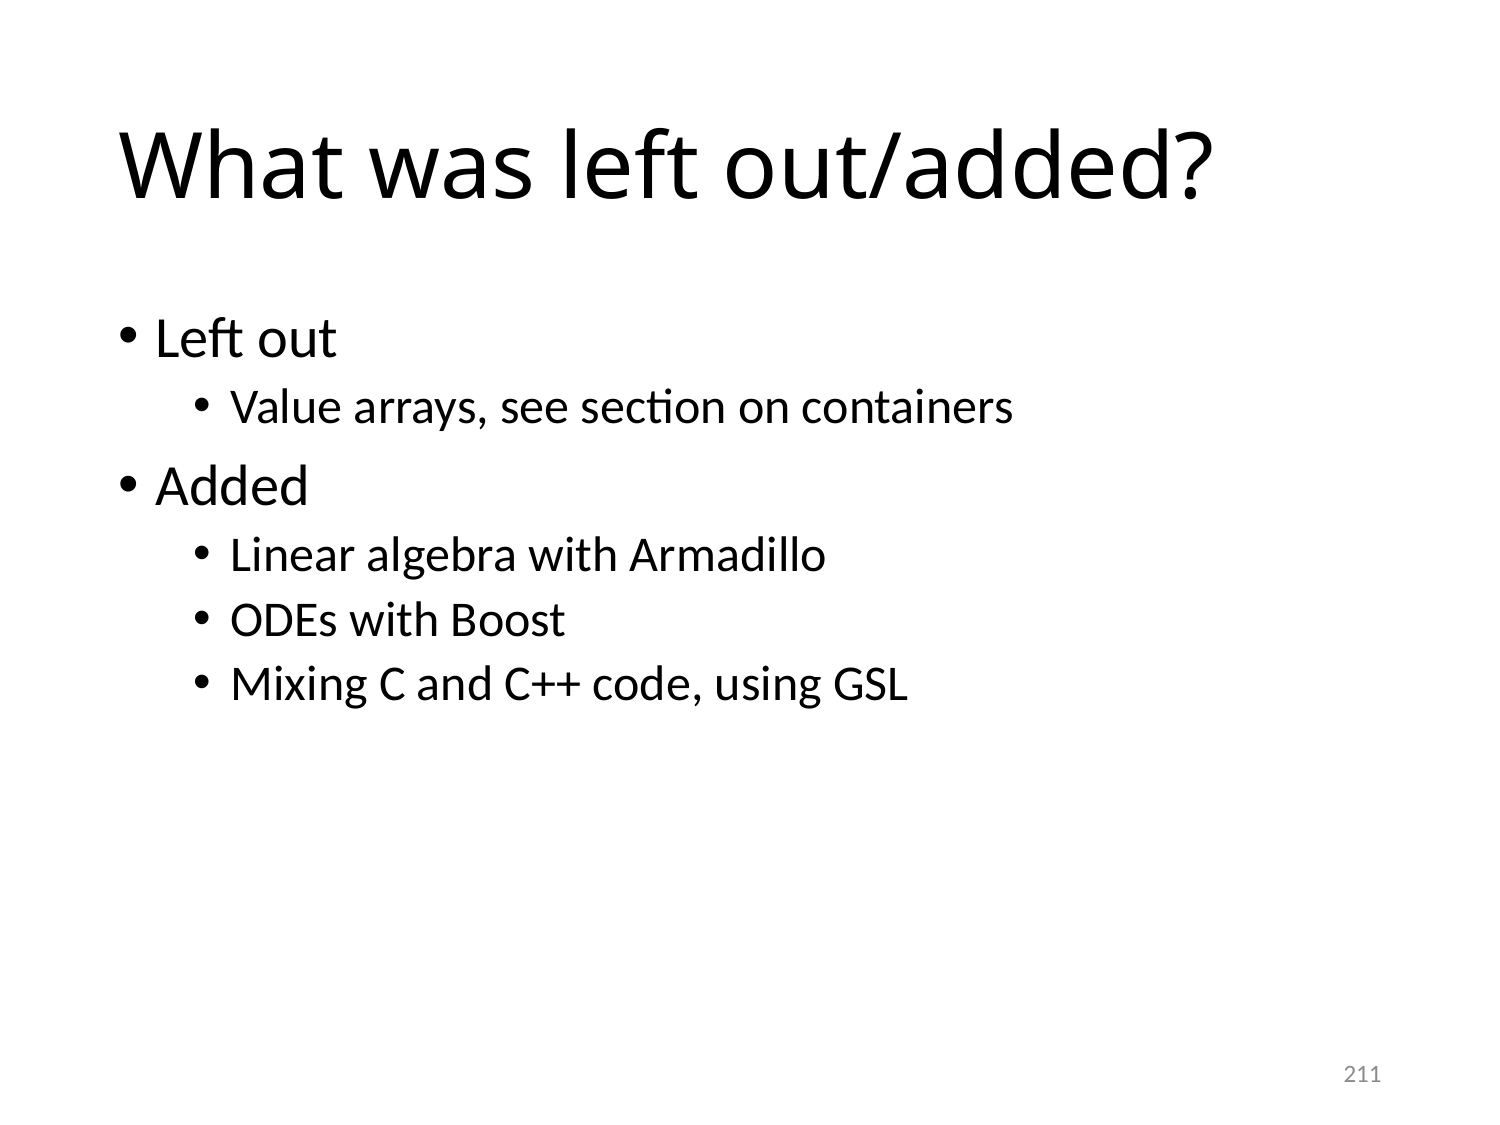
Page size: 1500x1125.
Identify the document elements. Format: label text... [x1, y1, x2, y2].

list Left out Value arrays, see section on containers Added Linear algebra with Armadillo ODEs with Boost Mixing C and C++ code, using GSL [103, 299, 1397, 1014]
title What was left out/added? [103, 59, 1397, 278]
slide_number 211 [1059, 1042, 1397, 1103]
